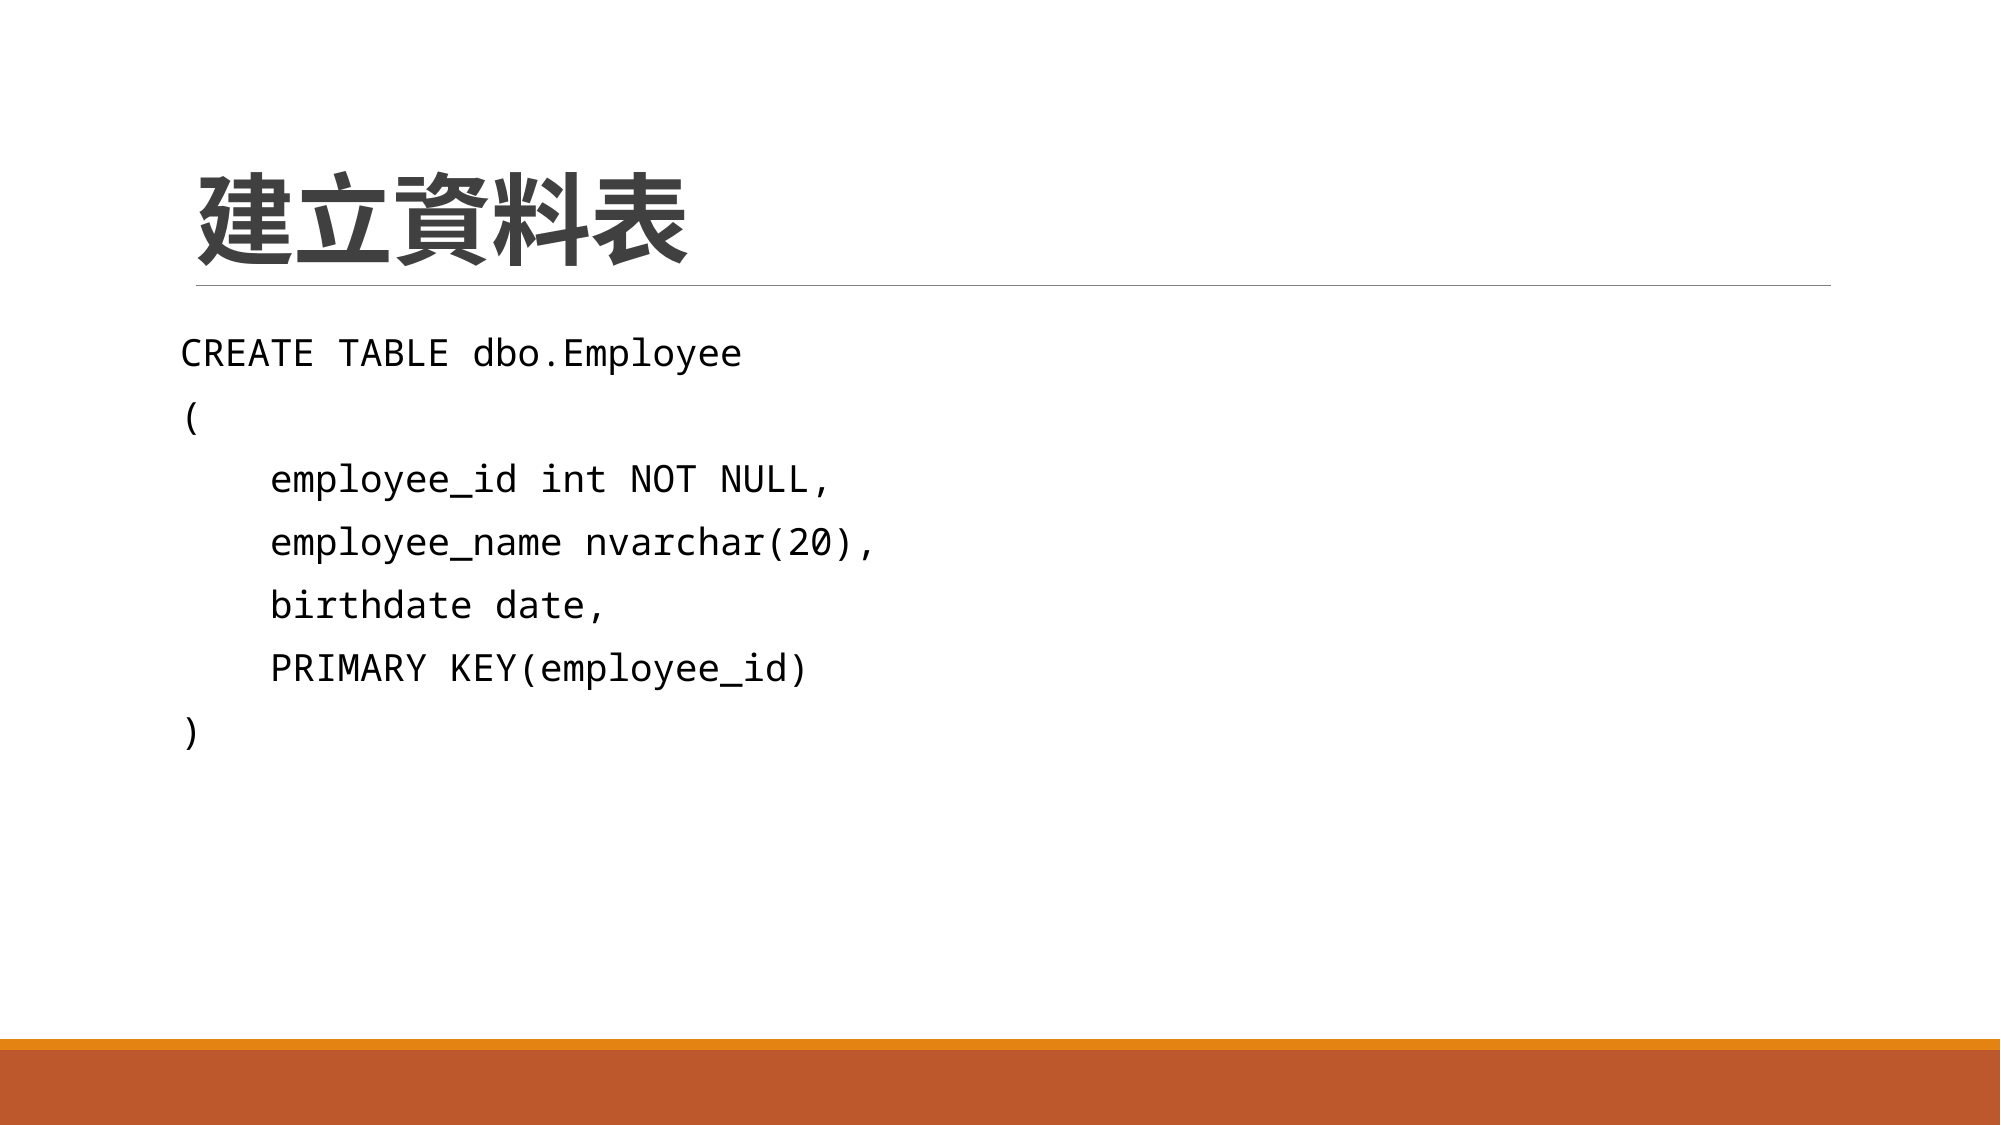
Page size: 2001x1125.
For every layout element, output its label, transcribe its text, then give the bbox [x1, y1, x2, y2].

title 建立資料表 [180, 47, 1830, 285]
list CREATE TABLE dbo.Employee ( employee_id int NOT NULL, employee_name nvarchar(20), birthdate date, PRIMARY KEY(employee_id) ) [180, 303, 1830, 964]
